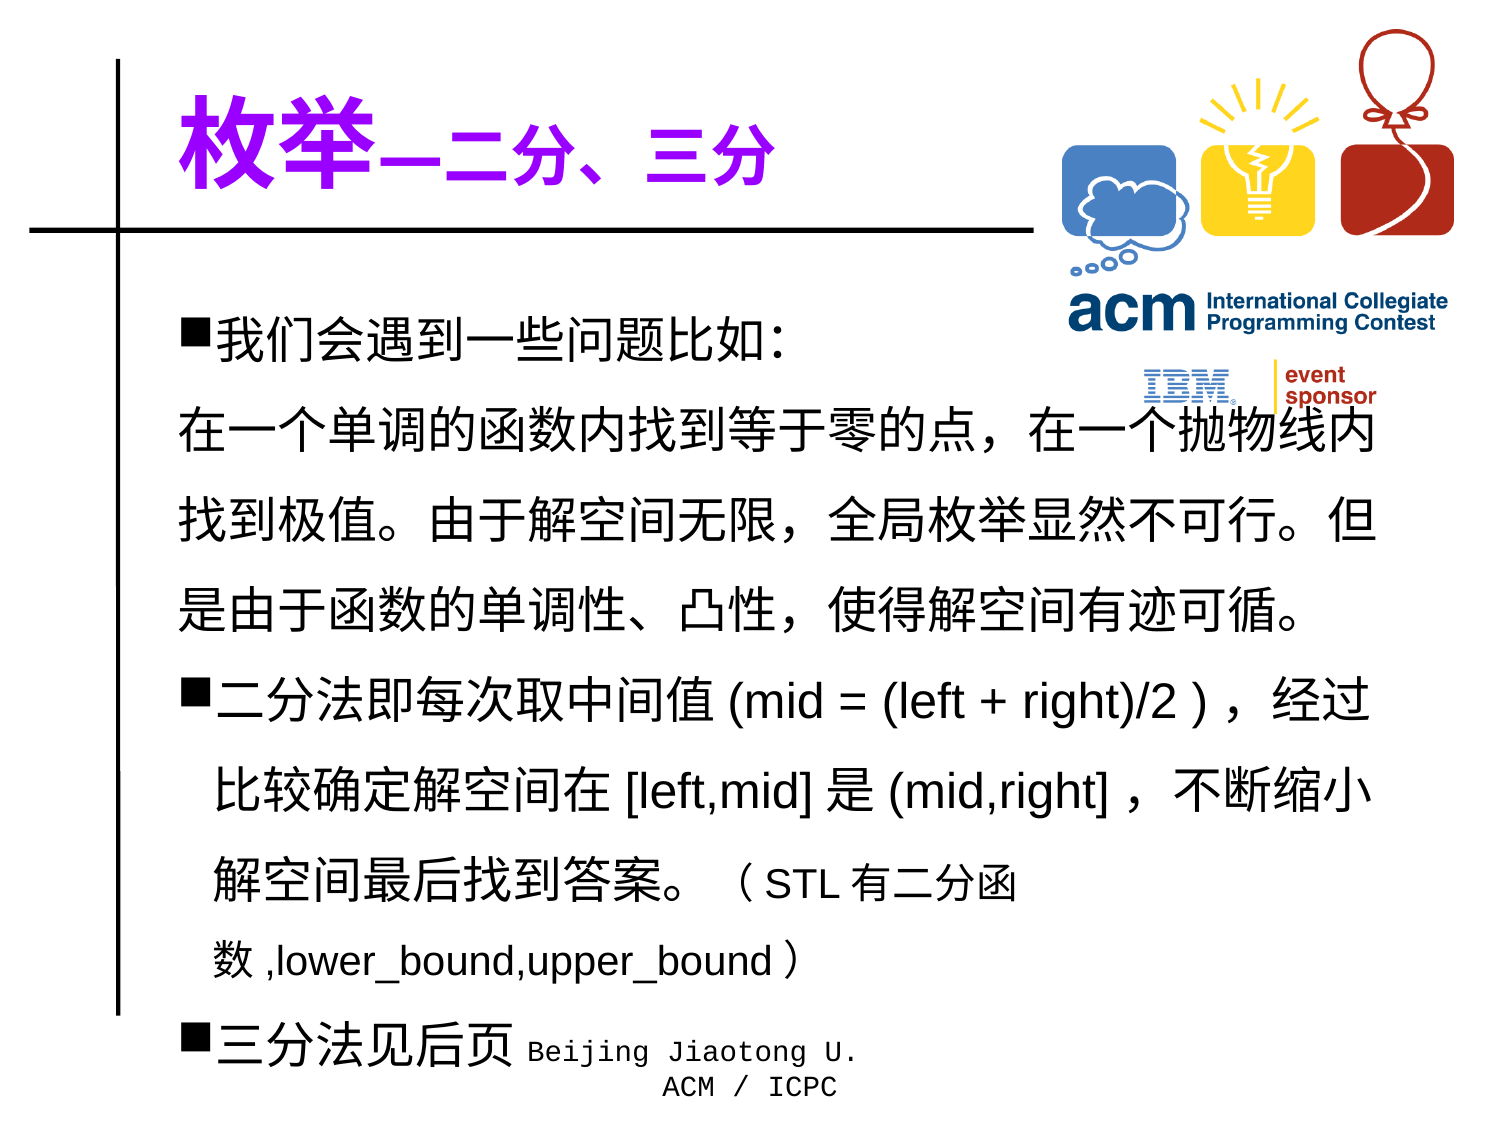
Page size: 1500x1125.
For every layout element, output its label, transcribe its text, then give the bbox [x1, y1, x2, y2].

picture [1062, 29, 1454, 414]
title 枚举—二分、三分 [177, 88, 1028, 193]
subtitle 我们会遇到一些问题比如： 在一个单调的函数内找到等于零的点，在一个抛物线内找到极值。由于解空间无限，全局枚举显然不可行。但是由于函数的单调性、凸性，使得解空间有迹可循。 二分法即每次取中间值(mid = (left + right)/2 )，经过比较确定解空间在[left,mid]是(mid,right]，不断缩小解空间最后找到答案。（STL有二分函数,lower_bound,upper_bound） 三分法见后页 [177, 304, 1407, 1048]
